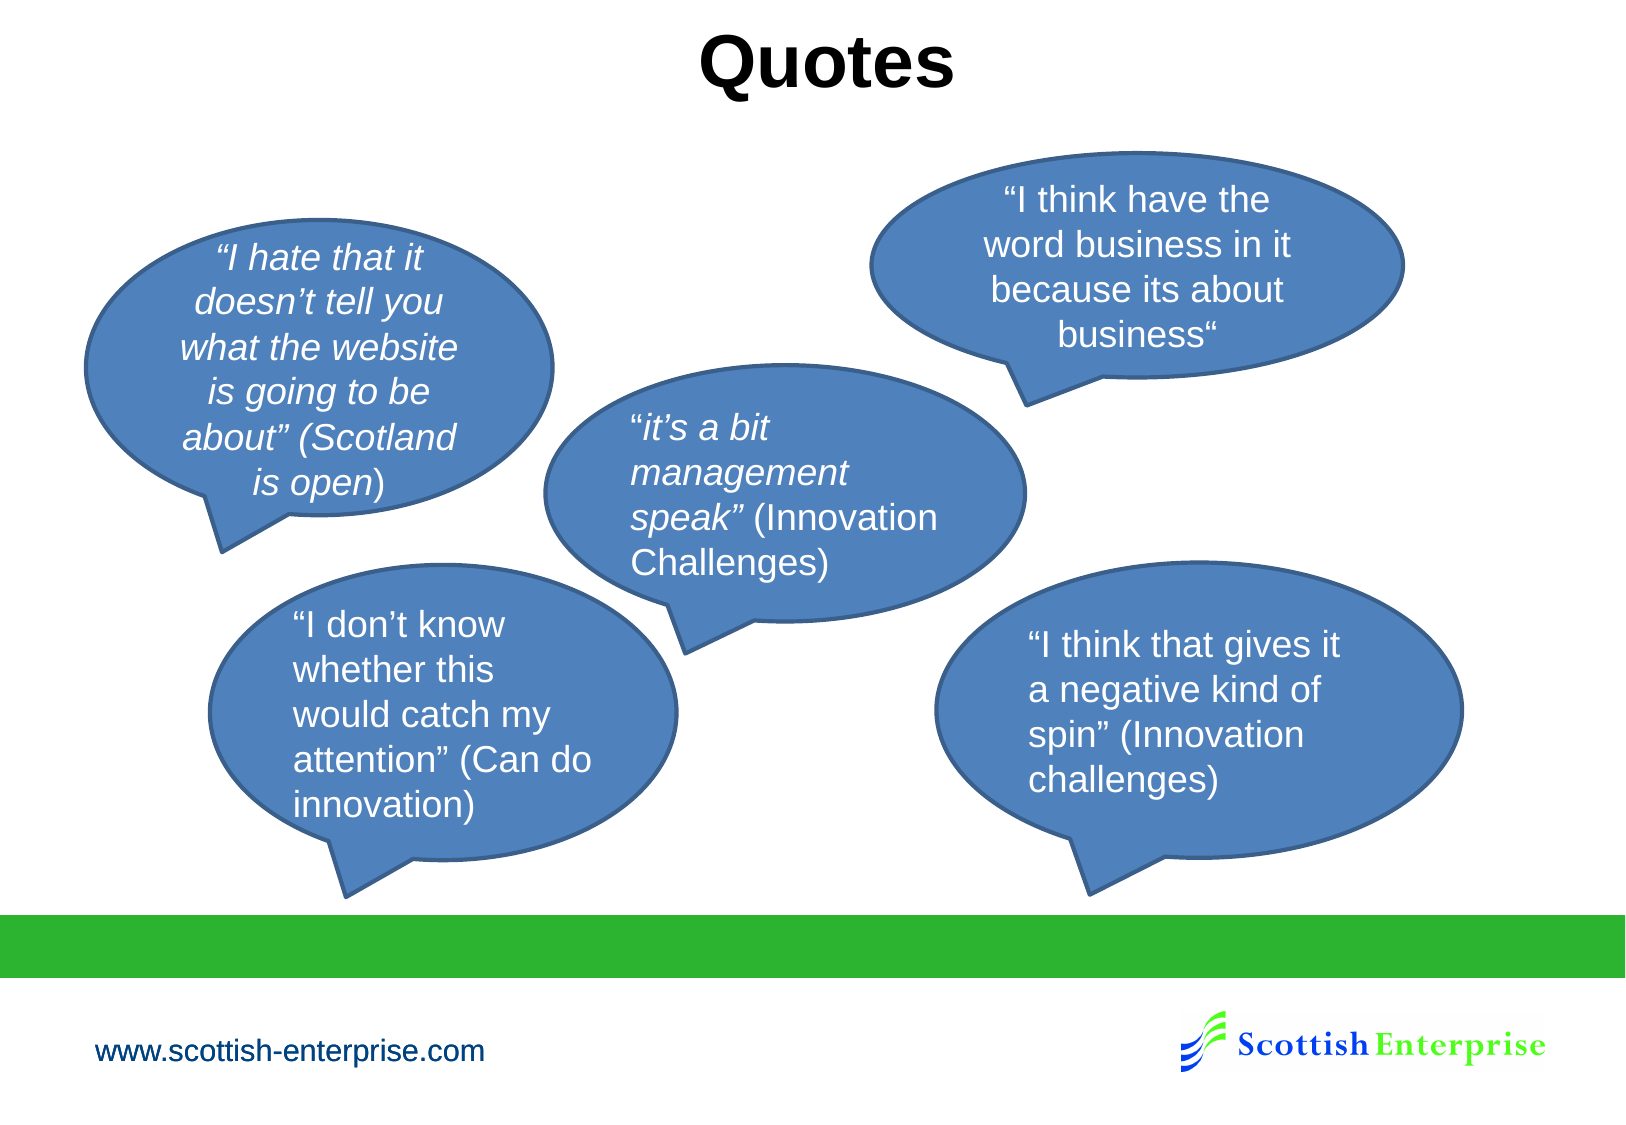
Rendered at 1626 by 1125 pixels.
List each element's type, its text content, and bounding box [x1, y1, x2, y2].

title Quotes [85, 5, 1569, 193]
text_box “I hate that it doesn’t tell you what the website is going to be about” (Scotland is open) [83, 217, 555, 555]
text_box “I don’t know whether this would catch my attention” (Can do innovation) [207, 562, 679, 900]
picture [1181, 1011, 1545, 1072]
text_box “I think that gives it a negative kind of spin” (Innovation challenges) [934, 560, 1465, 897]
text_box “it’s a bit management speak” (Innovation Challenges) [543, 363, 1028, 656]
text_box “I think have the word business in it because its about business“ [869, 150, 1406, 408]
